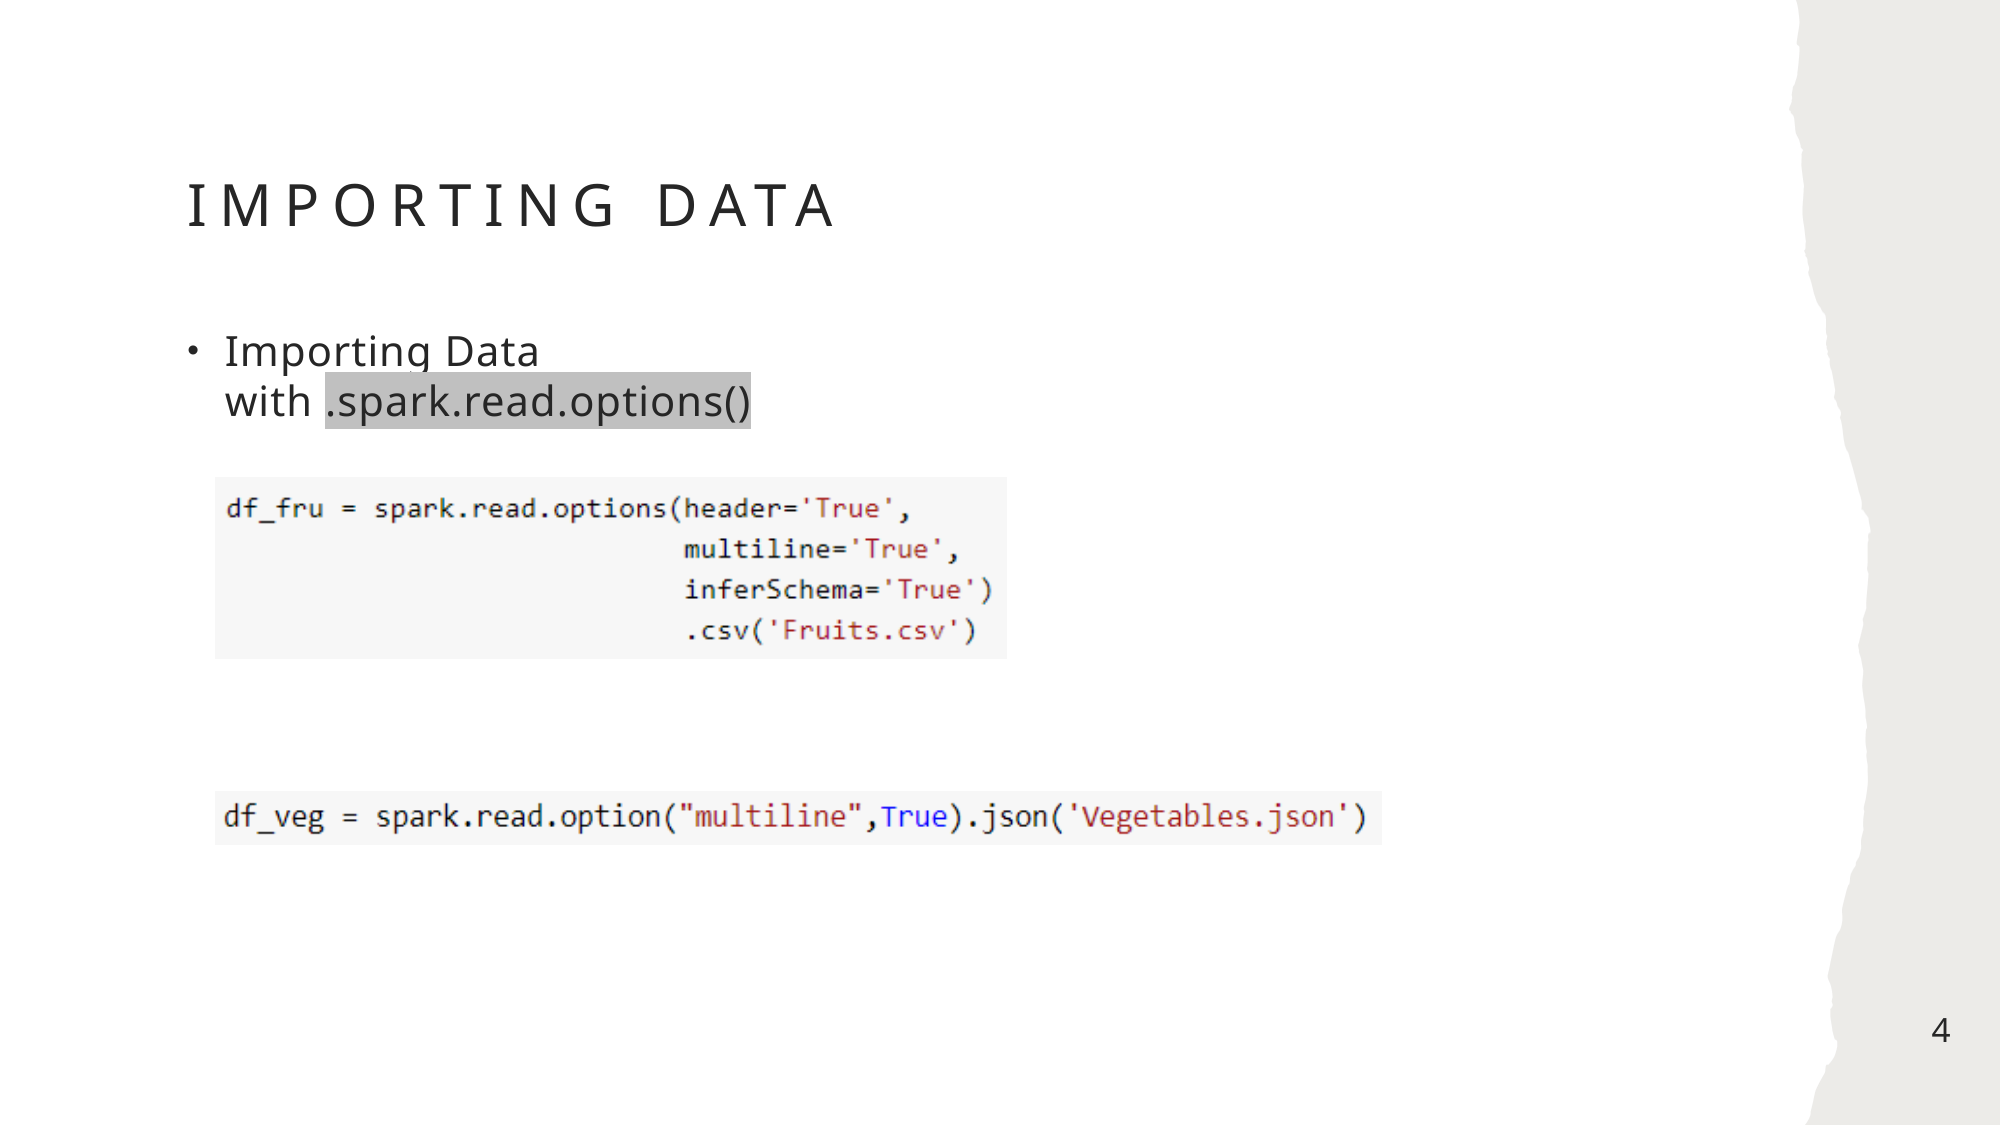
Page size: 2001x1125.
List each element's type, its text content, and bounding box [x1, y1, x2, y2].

picture [215, 477, 1007, 660]
text_box Importing Data with .spark.read.options() [172, 317, 1007, 559]
picture [1789, 0, 2000, 1125]
picture [215, 791, 1382, 845]
title Importing Data [172, 99, 1782, 300]
slide_number 4 [1896, 983, 1986, 1080]
